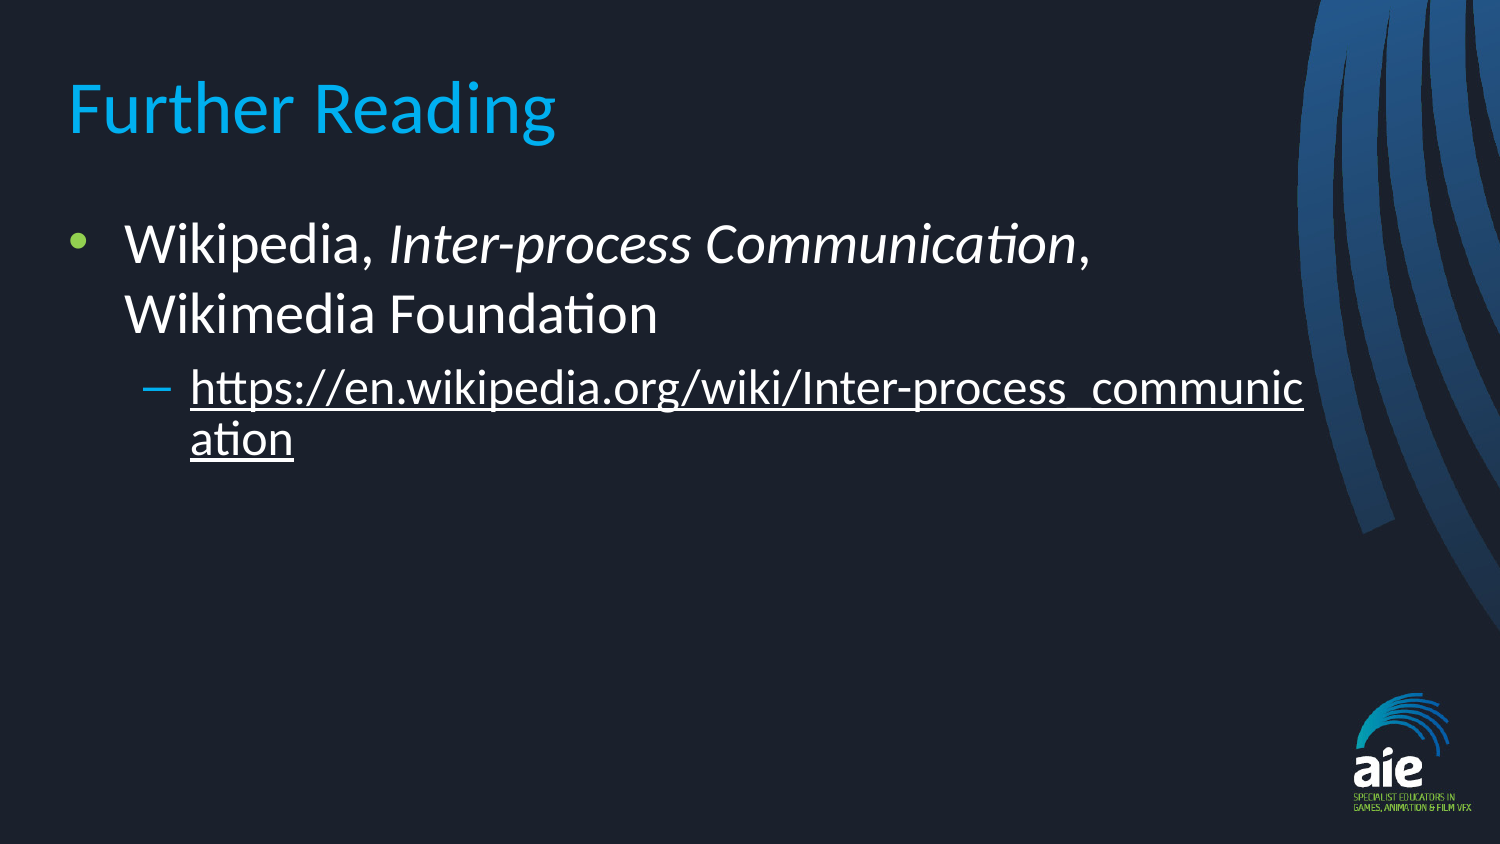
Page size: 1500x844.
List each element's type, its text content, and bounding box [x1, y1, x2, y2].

picture [0, 0, 1500, 844]
title Further Reading [53, 33, 1425, 175]
list Wikipedia, Inter-process Communication, Wikimedia Foundation https://en.wikipedia.org/wiki/Inter-process_communication [53, 197, 1329, 753]
